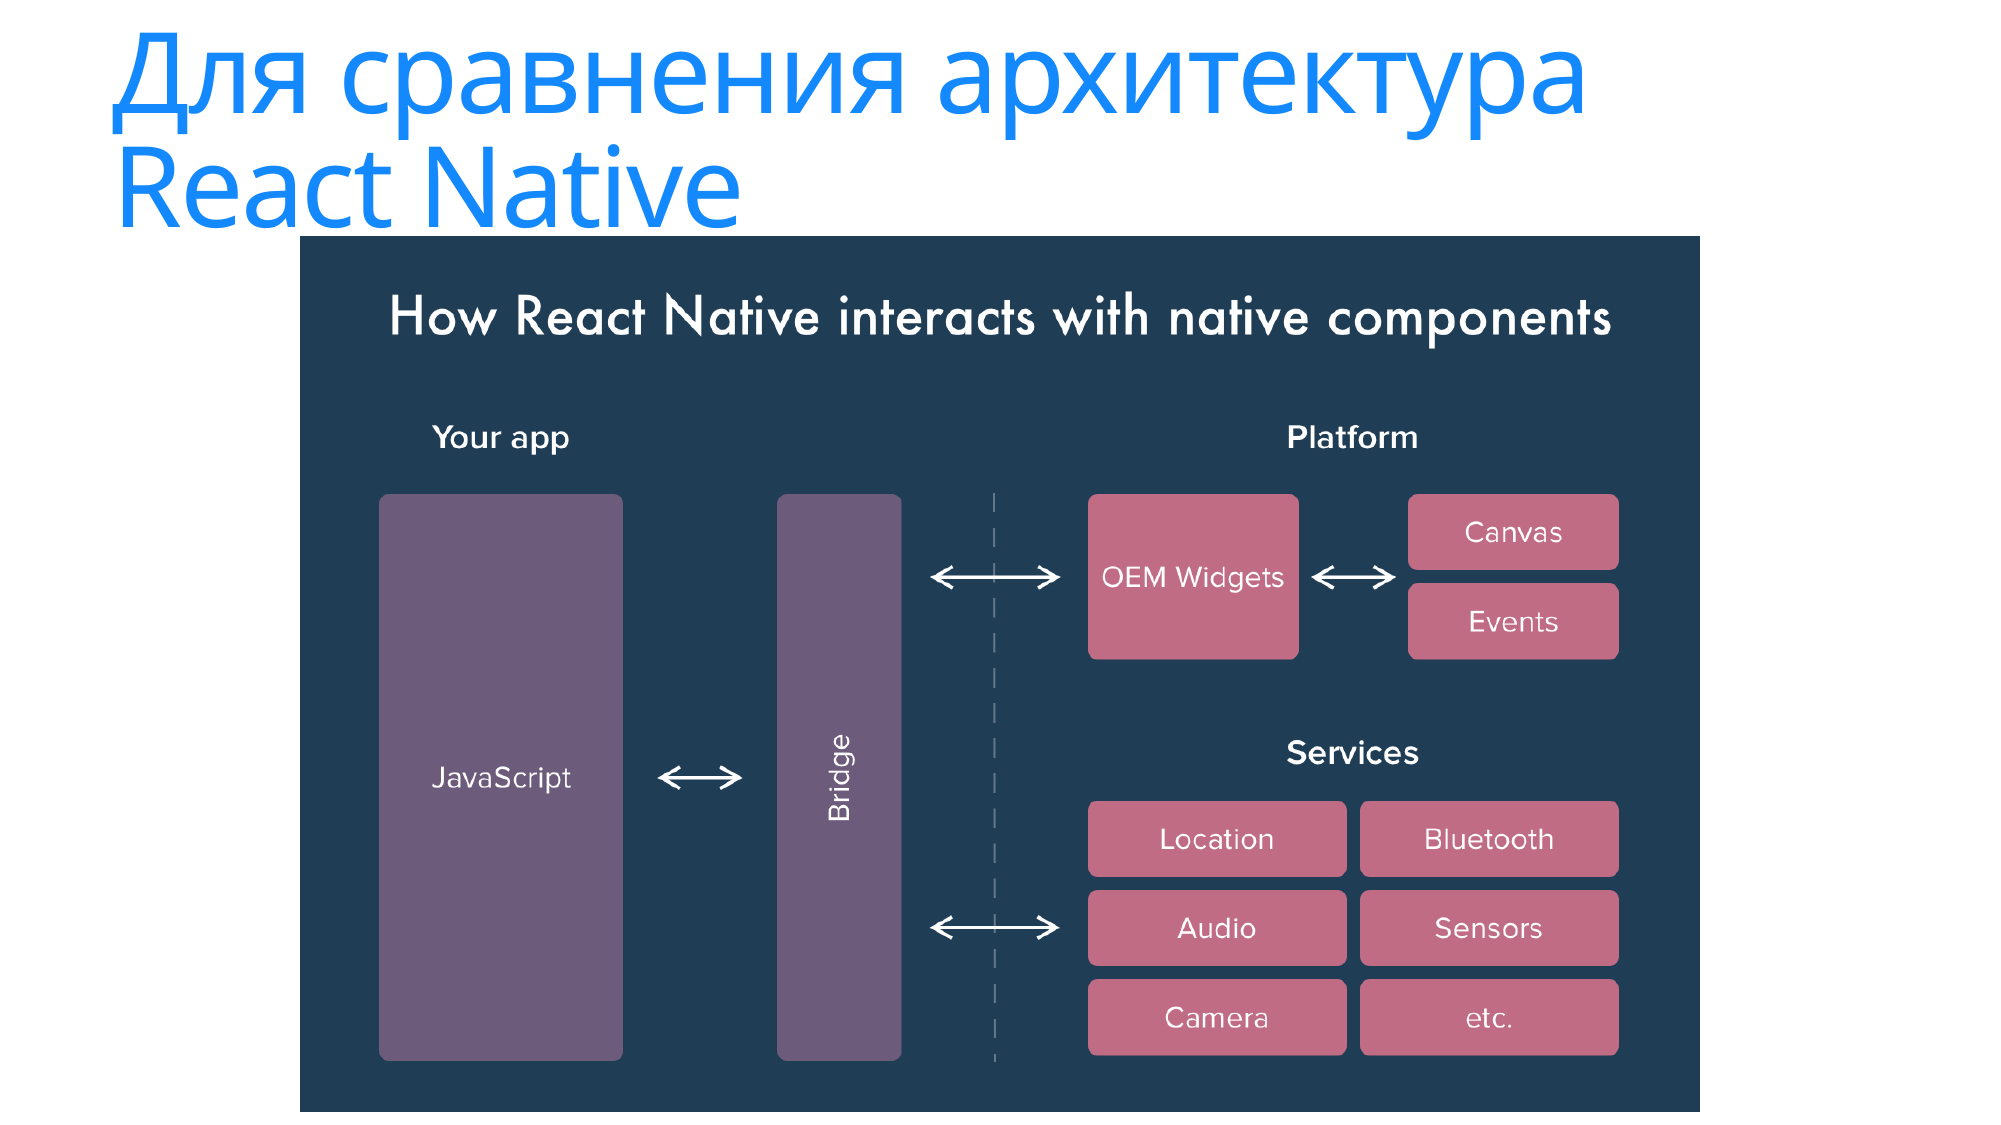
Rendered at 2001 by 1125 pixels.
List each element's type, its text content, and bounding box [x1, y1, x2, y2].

title Для сравнения архитектура React Native [97, 0, 1866, 272]
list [299, 236, 1701, 1112]
